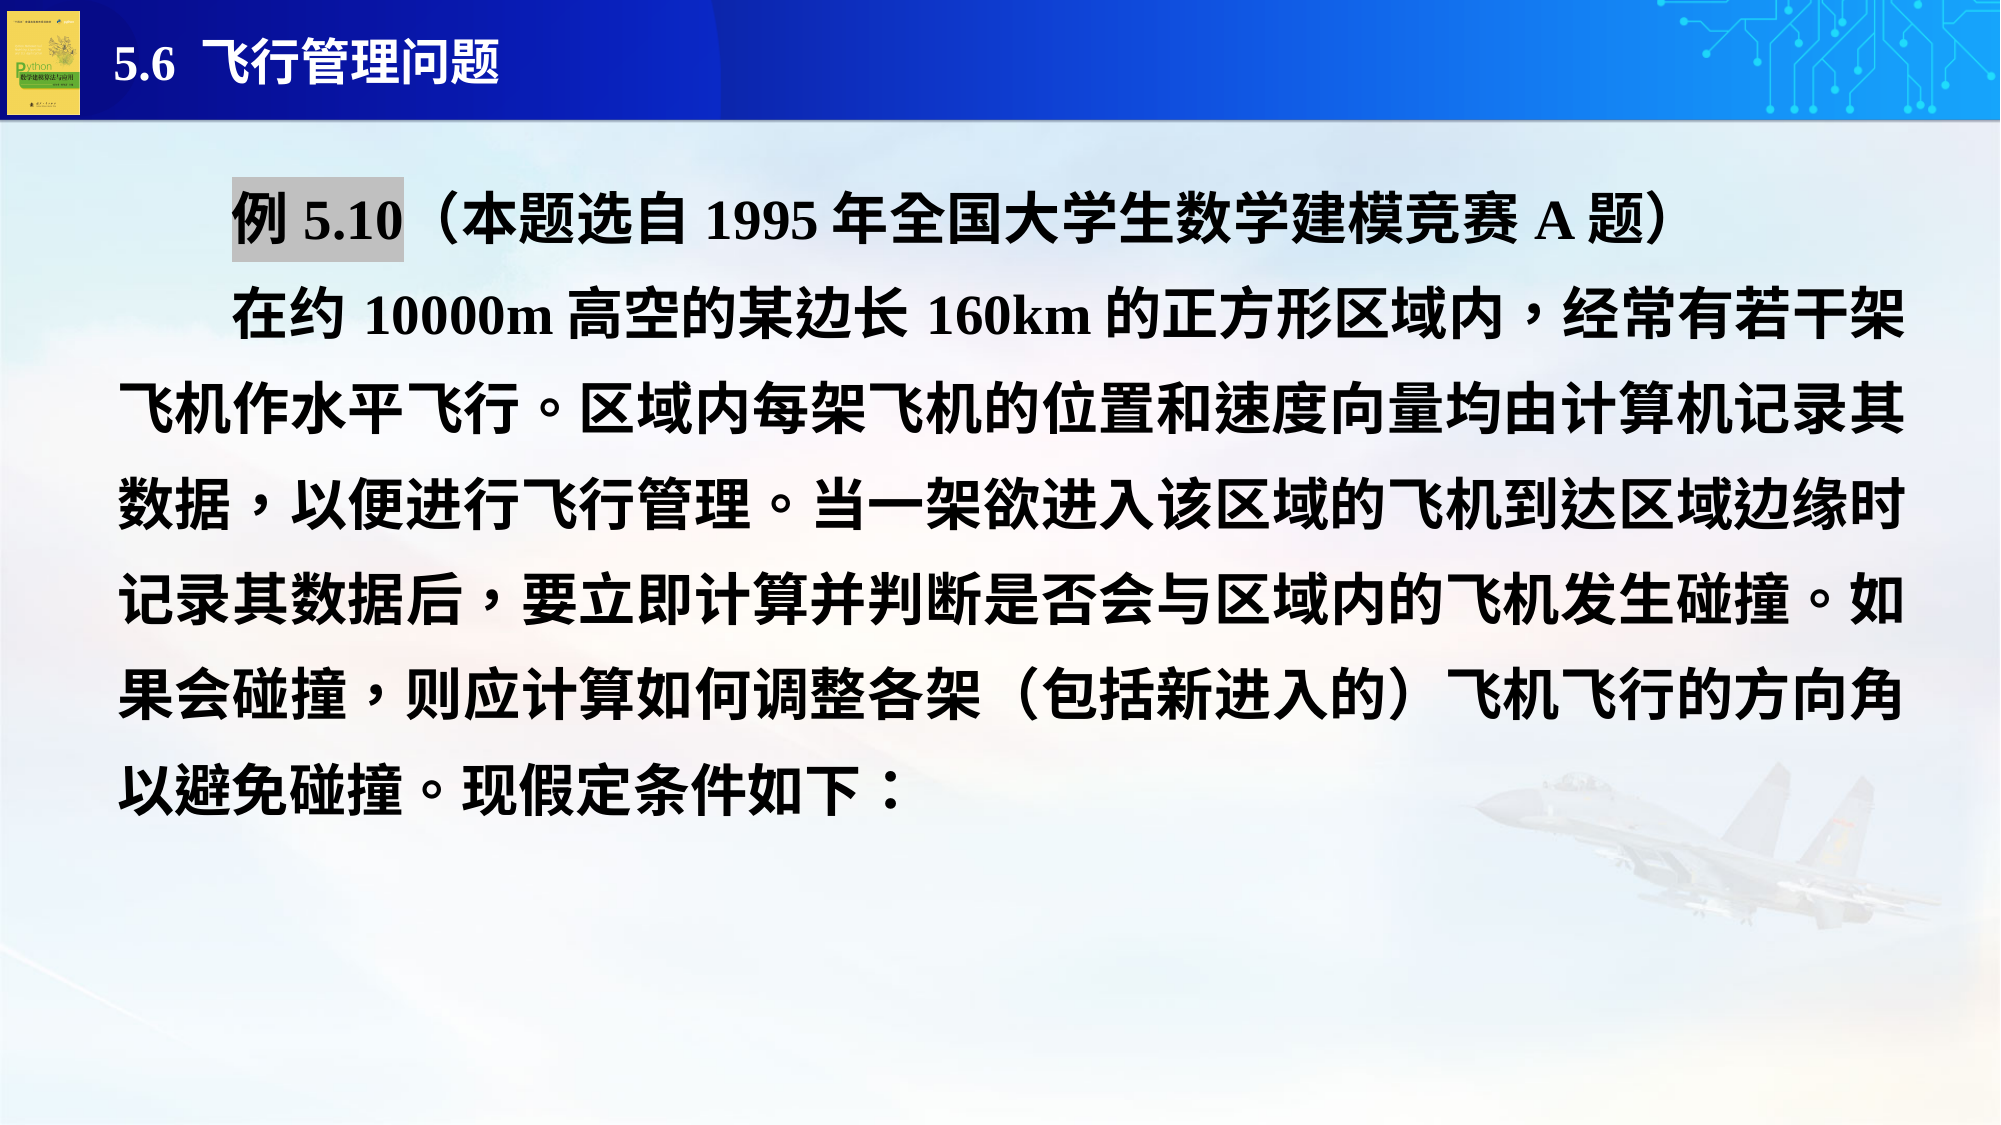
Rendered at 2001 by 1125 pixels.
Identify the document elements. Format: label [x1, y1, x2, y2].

picture [0, 0, 2000, 1125]
text_box [117, 171, 1907, 1053]
